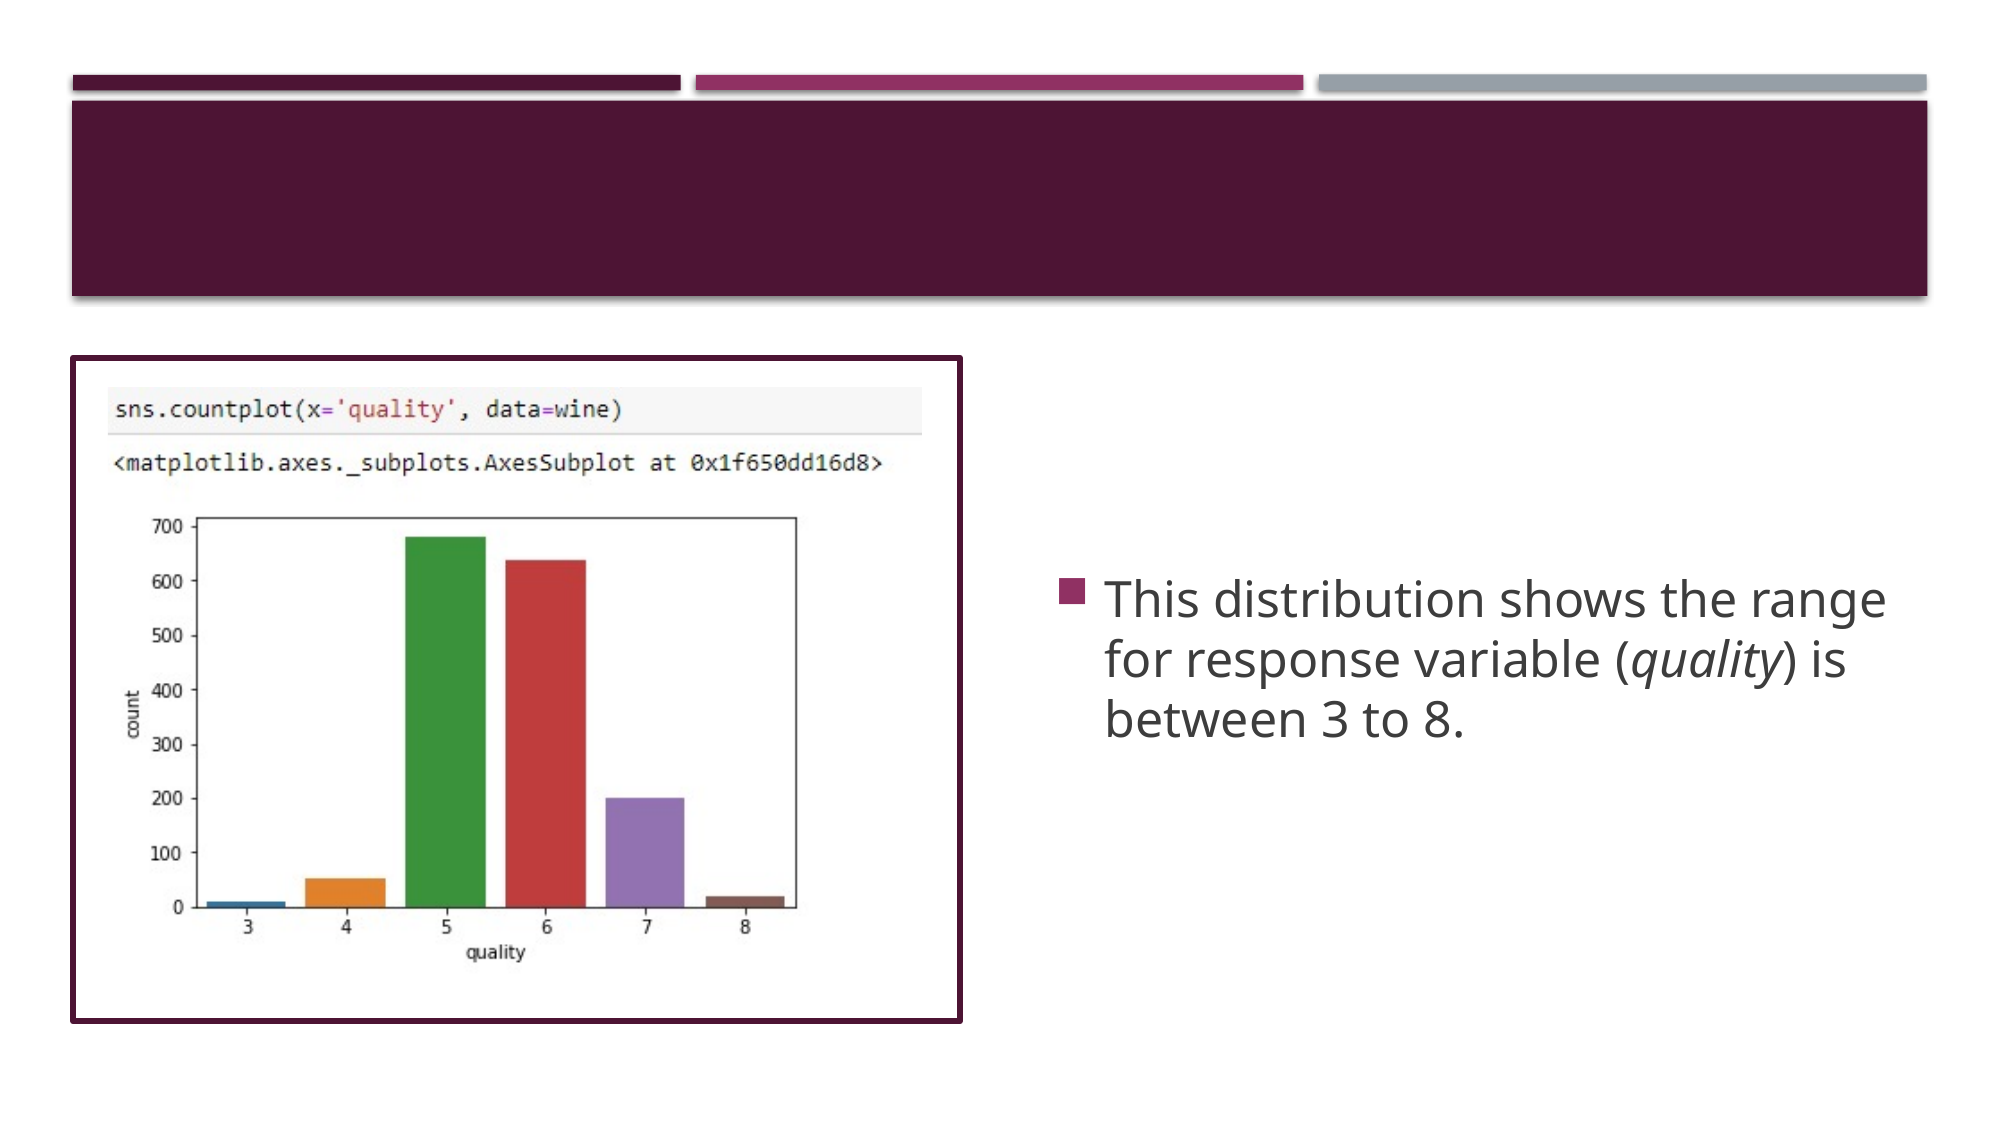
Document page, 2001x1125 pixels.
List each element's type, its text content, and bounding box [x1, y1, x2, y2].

list This distribution shows the range for response variable (quality) is between 3 to 8. [1039, 357, 1905, 1022]
picture [107, 386, 923, 987]
text_box [71, 356, 962, 1023]
